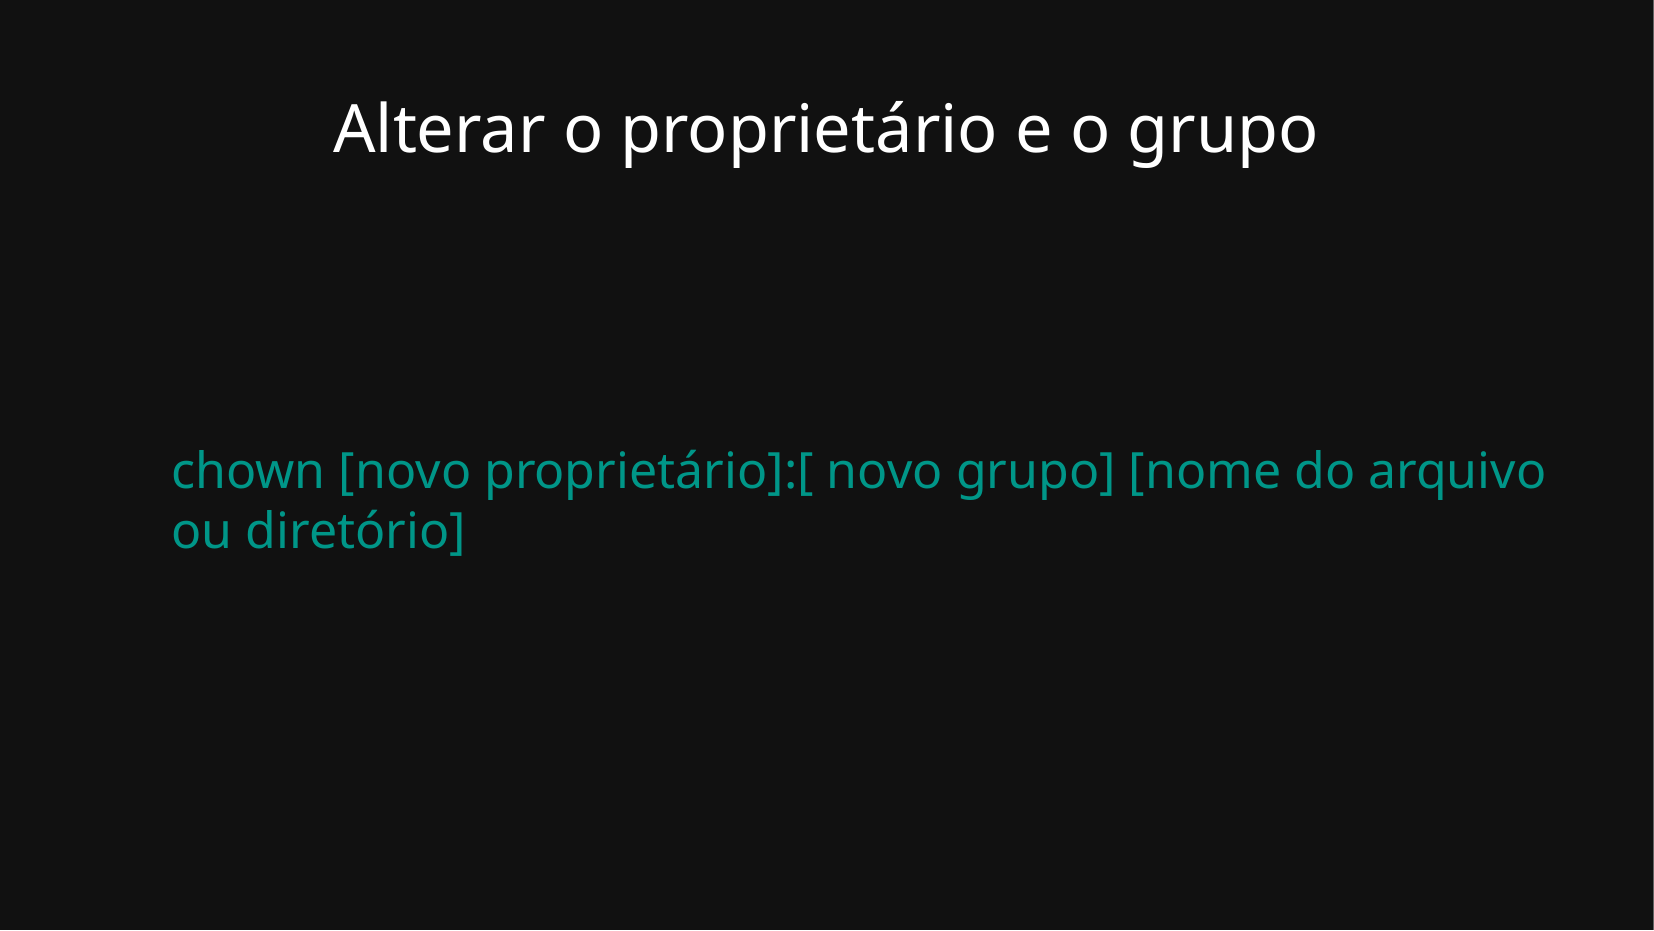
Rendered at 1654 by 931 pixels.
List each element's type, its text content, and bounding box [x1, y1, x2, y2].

text_box Alterar o proprietário e o grupo [82, 73, 1571, 177]
text_box chown [novo proprietário]:[ novo grupo] [nome do arquivo ou diretório] [156, 424, 1585, 507]
